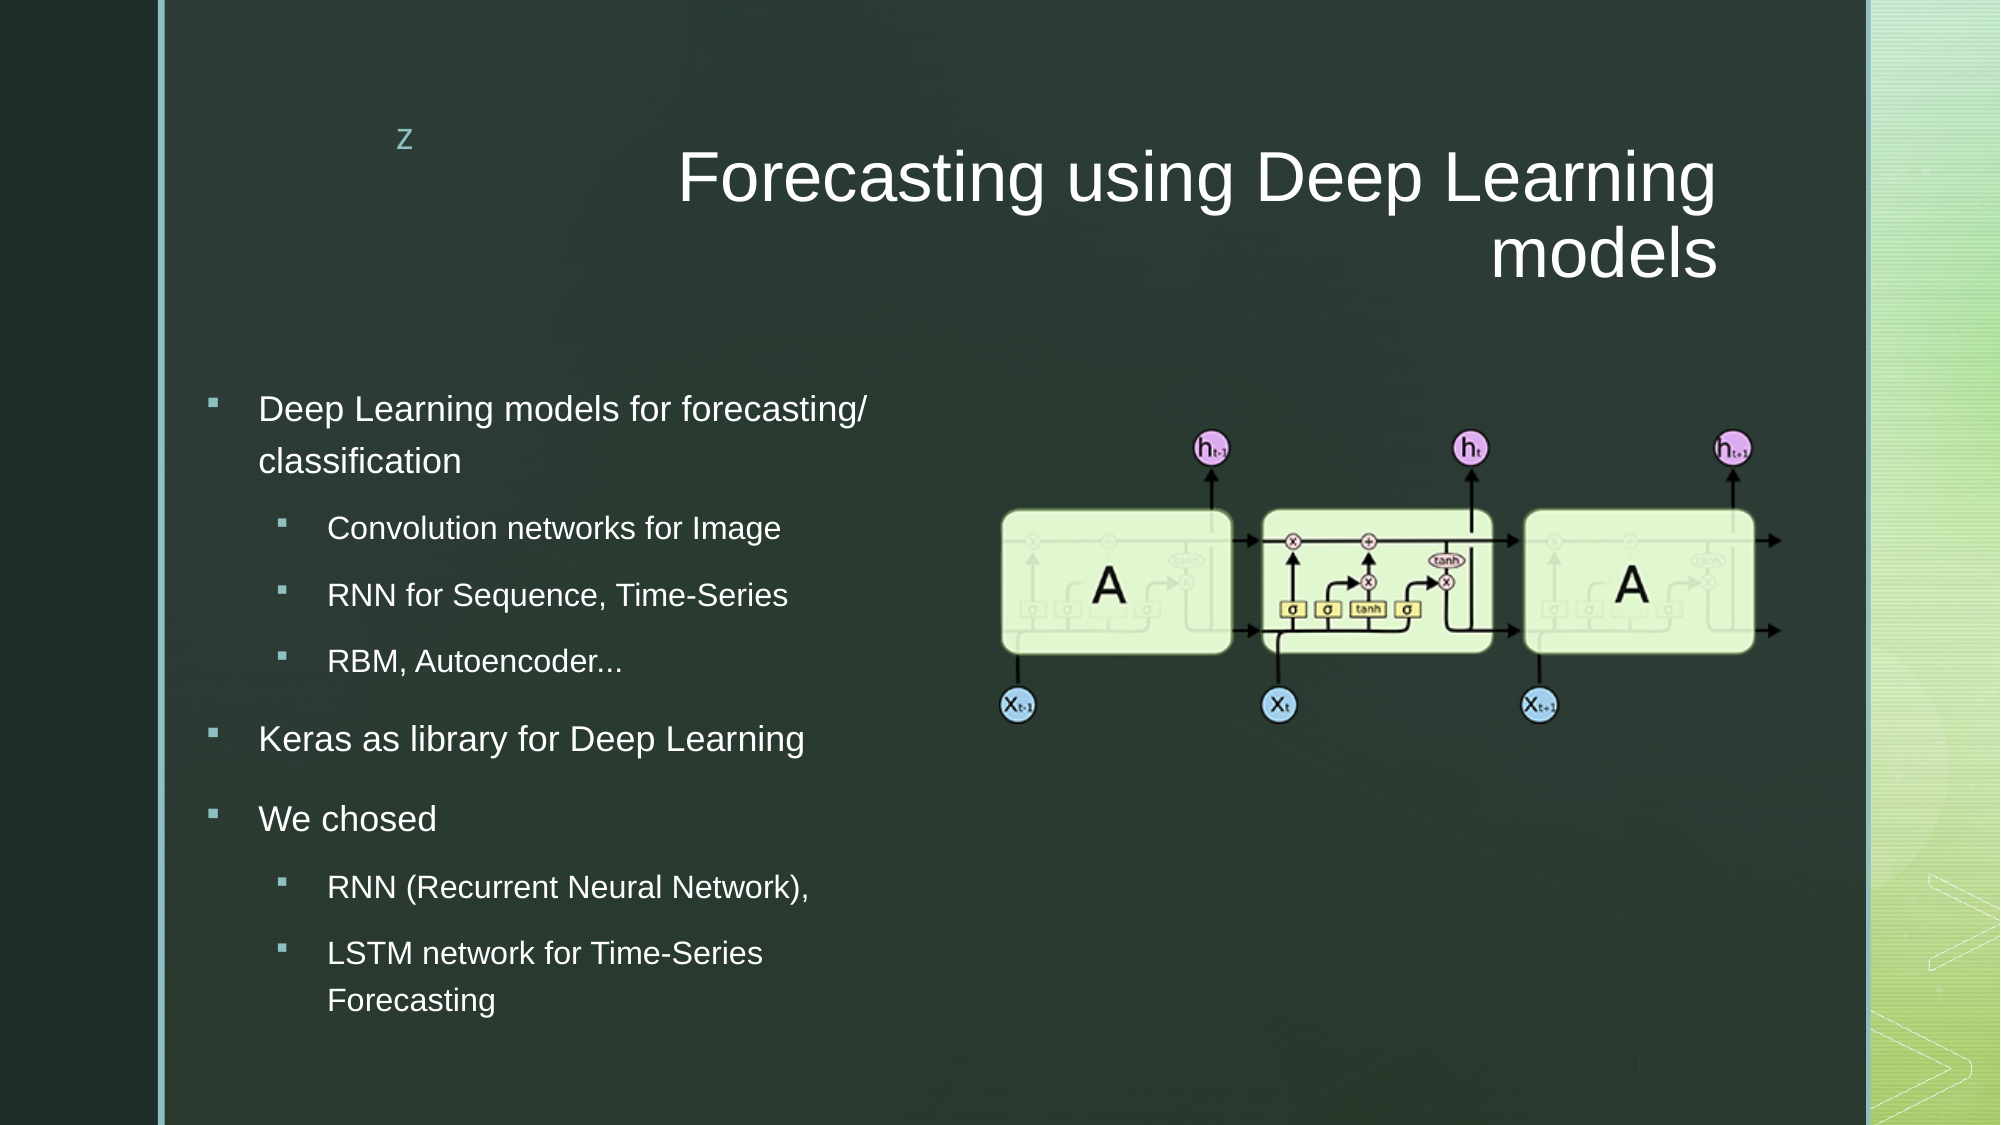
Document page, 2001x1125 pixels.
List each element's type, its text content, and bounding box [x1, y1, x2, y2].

picture [999, 429, 1782, 724]
picture [1871, 0, 2001, 1125]
title Forecasting using Deep Learning models [428, 132, 1734, 310]
list Deep Learning models for forecasting/ classification Convolution networks for Image RNN for Sequence, Time-Series RBM, Autoencoder... Keras as library for Deep Learning We chosed RNN (Recurrent Neural Network), LSTM network for Time-Series Forecasting [190, 369, 935, 1026]
